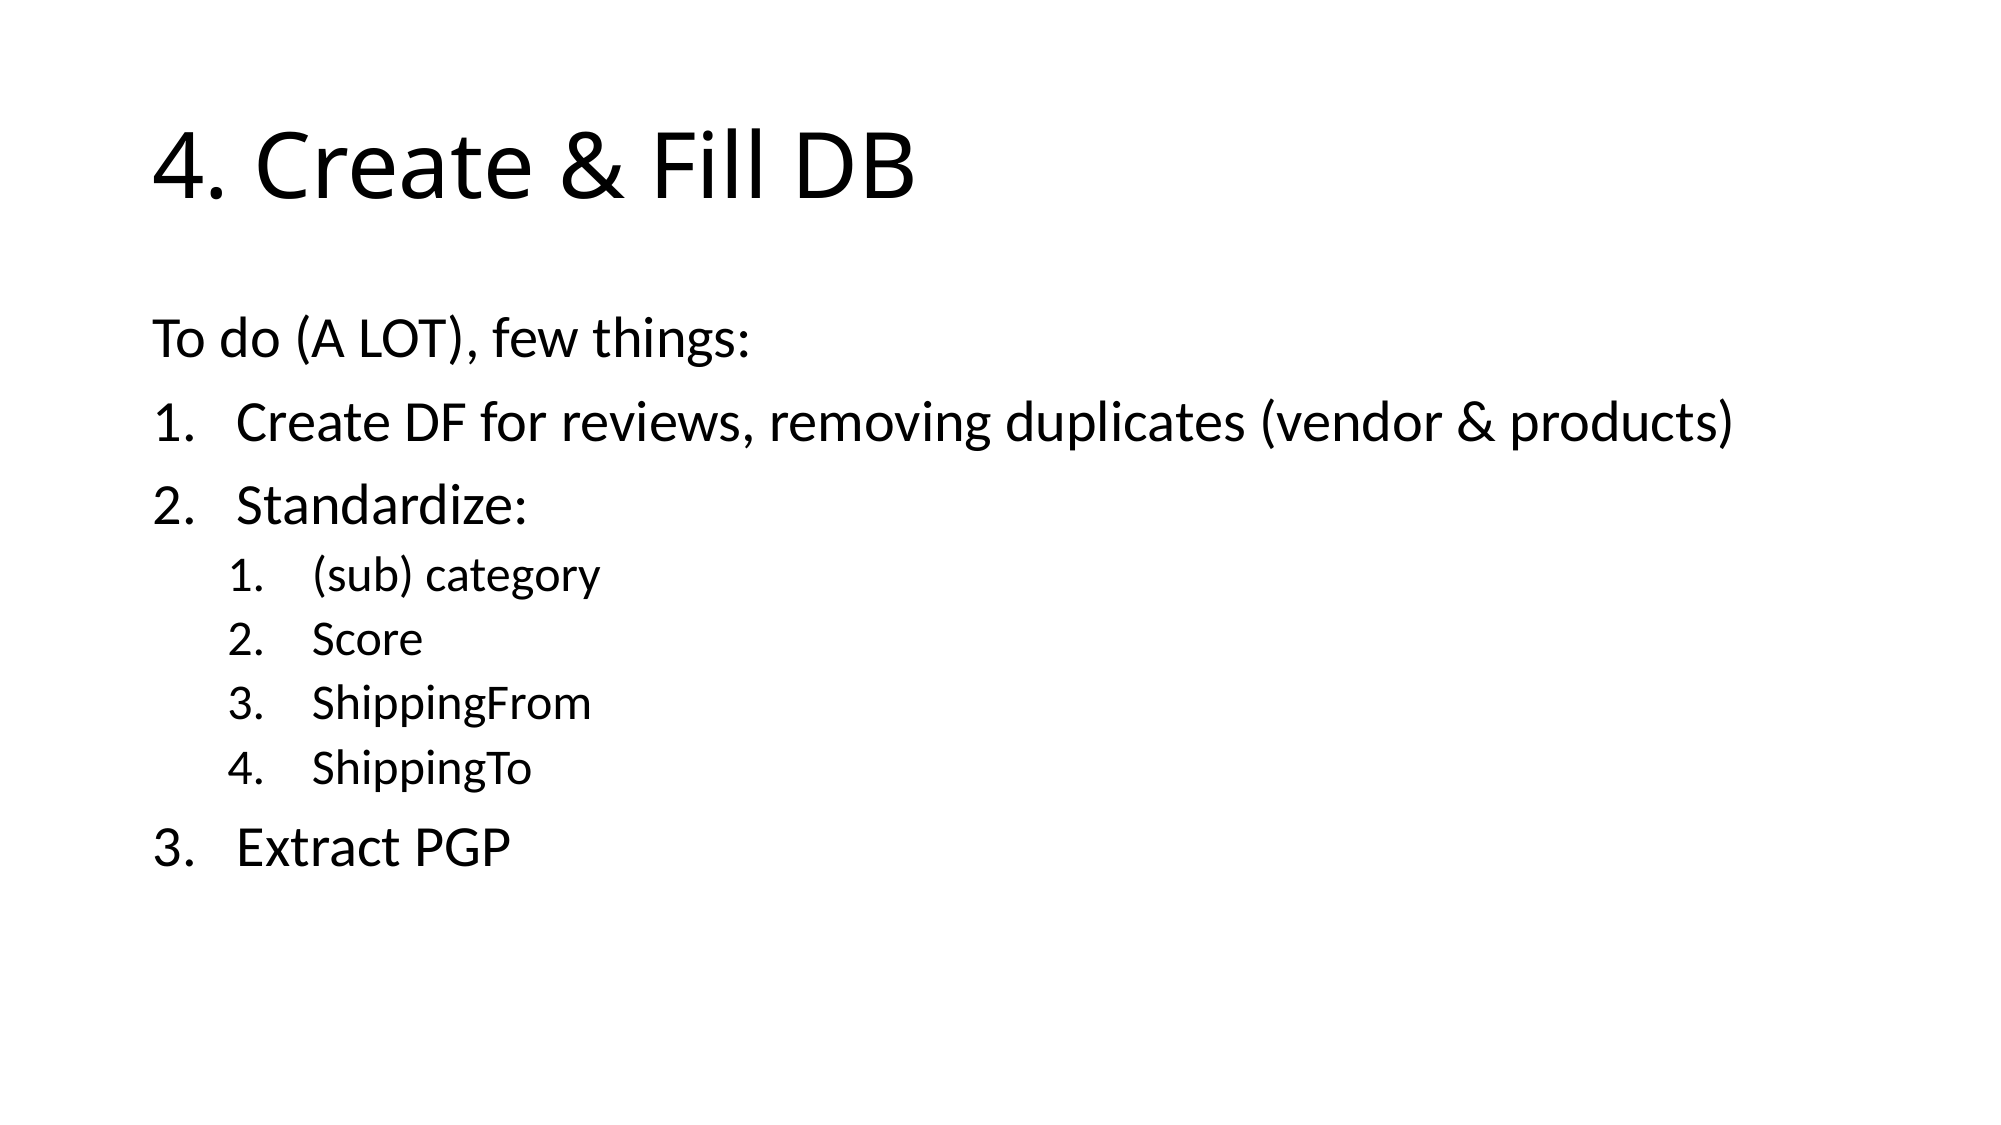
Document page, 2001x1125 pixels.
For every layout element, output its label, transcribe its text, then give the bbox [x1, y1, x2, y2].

list To do (A LOT), few things: Create DF for reviews, removing duplicates (vendor & products) Standardize: (sub) category Score ShippingFrom ShippingTo Extract PGP [137, 299, 1863, 1014]
title 4. Create & Fill DB [137, 59, 1863, 278]
